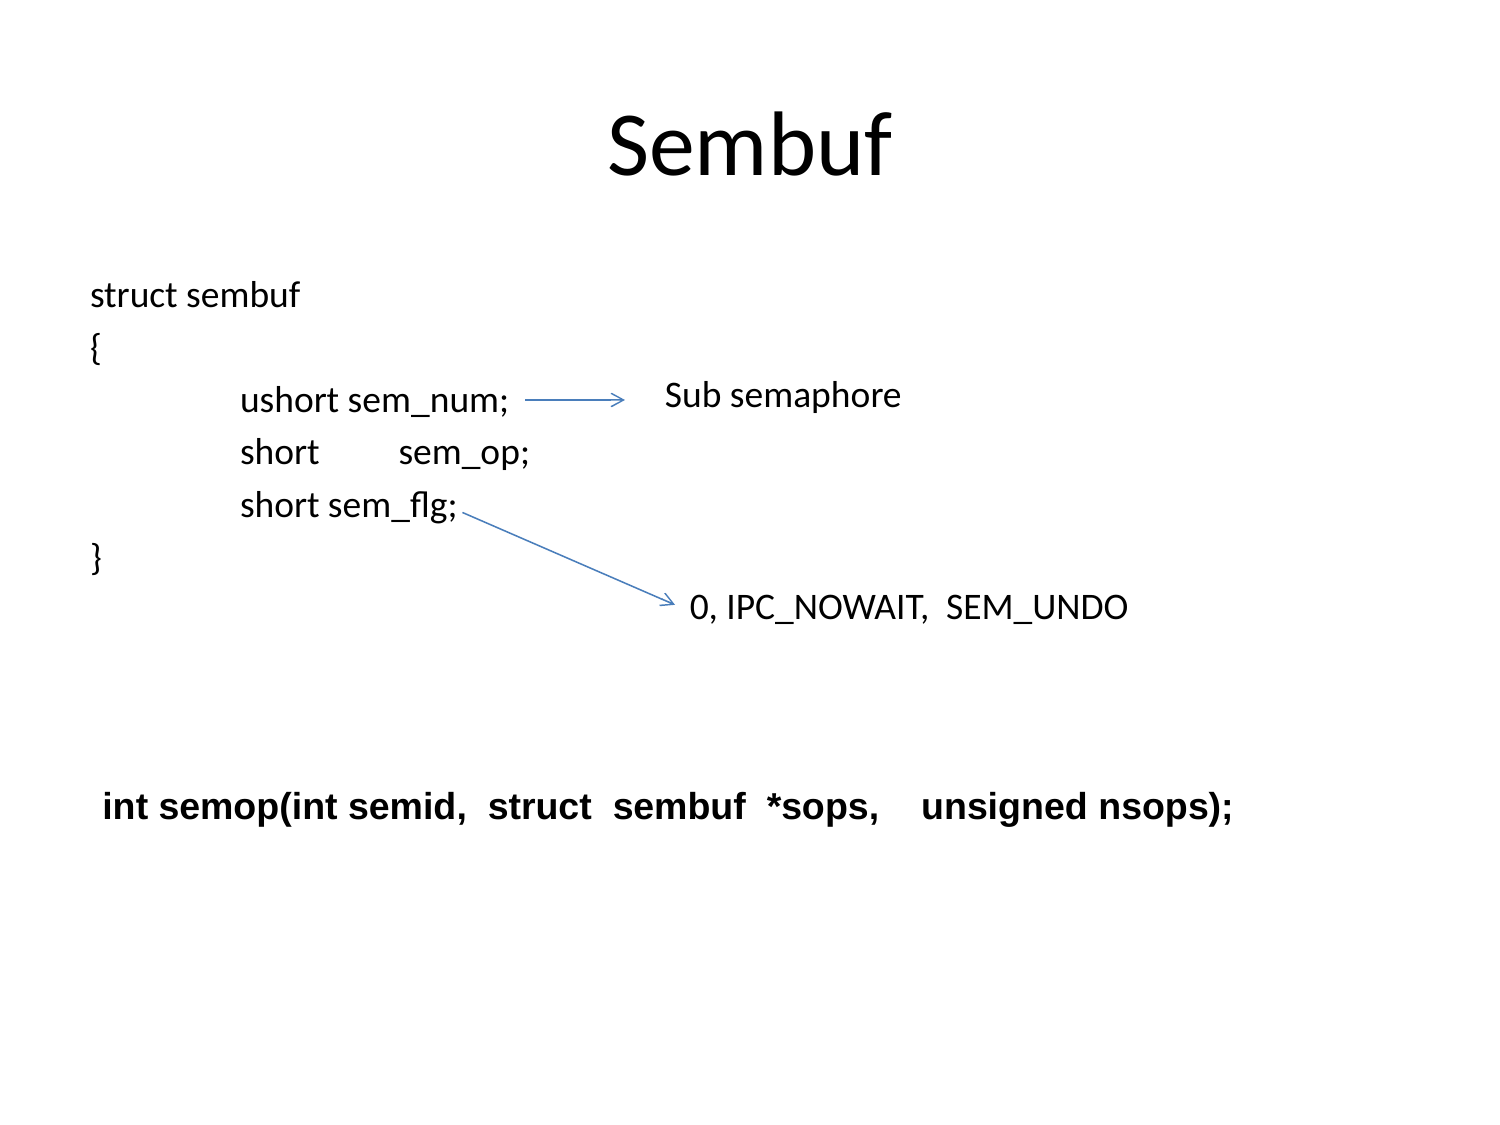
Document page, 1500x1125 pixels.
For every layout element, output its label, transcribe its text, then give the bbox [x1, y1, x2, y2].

list struct sembuf { ushort sem_num; short sem_op; short sem_flg; } [75, 262, 1425, 1005]
text_box 0, IPC_NOWAIT, SEM_UNDO [674, 574, 1213, 635]
title Sembuf [75, 45, 1425, 233]
text_box Sub semaphore [649, 362, 963, 423]
text_box int semop(int semid, struct sembuf *sops, unsigned nsops); [87, 774, 1363, 880]
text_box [462, 512, 676, 606]
